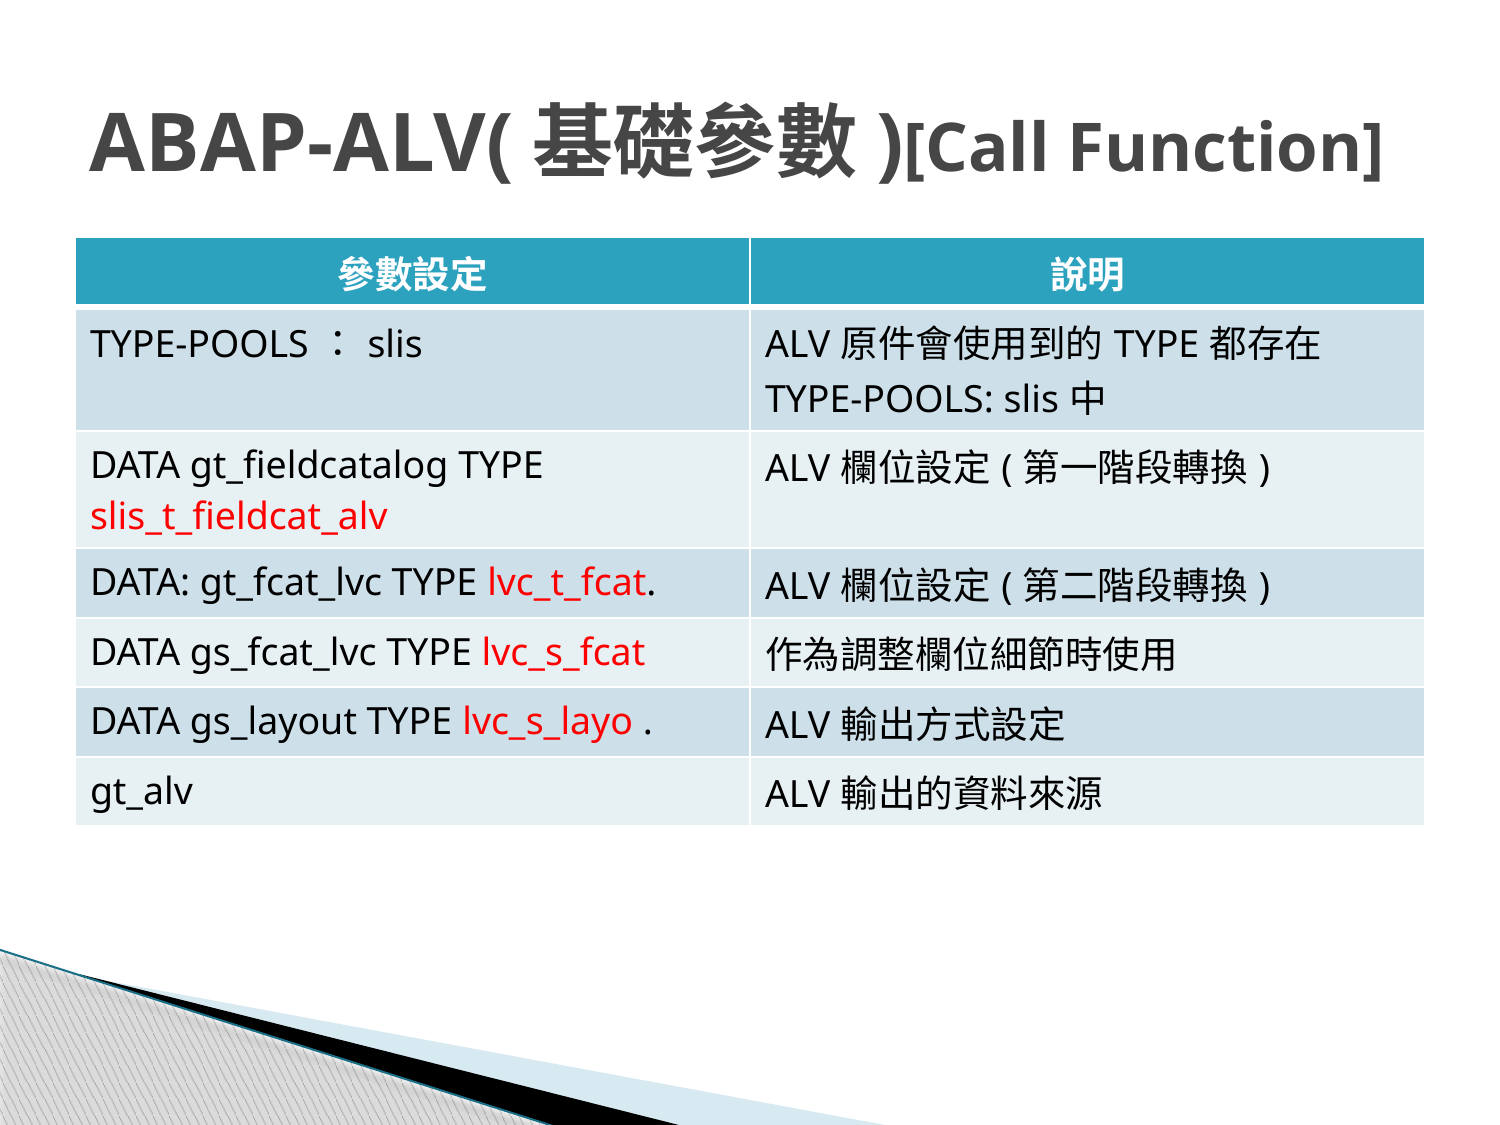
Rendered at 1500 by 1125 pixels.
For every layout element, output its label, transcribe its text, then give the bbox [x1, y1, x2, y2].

table_cell DATA: gt_fcat_lvc TYPE lvc_t_fcat. [76, 549, 749, 617]
table_cell ALV欄位設定(第一階段轉換) [751, 432, 1424, 547]
table_header 說明 [751, 238, 1424, 304]
table_cell gt_alv [76, 758, 749, 825]
table_cell DATA gs_layout TYPE lvc_s_layo . [76, 688, 749, 756]
title ABAP-ALV(基礎參數)[Call Function] [75, 45, 1425, 233]
table_cell DATA gs_fcat_lvc TYPE lvc_s_fcat [76, 619, 749, 686]
table_cell ALV原件會使用到的TYPE都存在TYPE-POOLS: slis中 [751, 310, 1424, 430]
table_cell 作為調整欄位細節時使用 [751, 619, 1424, 686]
table_cell ALV輸出的資料來源 [751, 758, 1424, 825]
table_cell DATA gt_fieldcatalog TYPE slis_t_fieldcat_alv [76, 432, 749, 547]
table_cell ALV輸出方式設定 [751, 688, 1424, 756]
table_header 參數設定 [76, 238, 749, 304]
table_cell ALV欄位設定(第二階段轉換) [751, 549, 1424, 617]
table_cell TYPE-POOLS：slis [76, 310, 749, 430]
